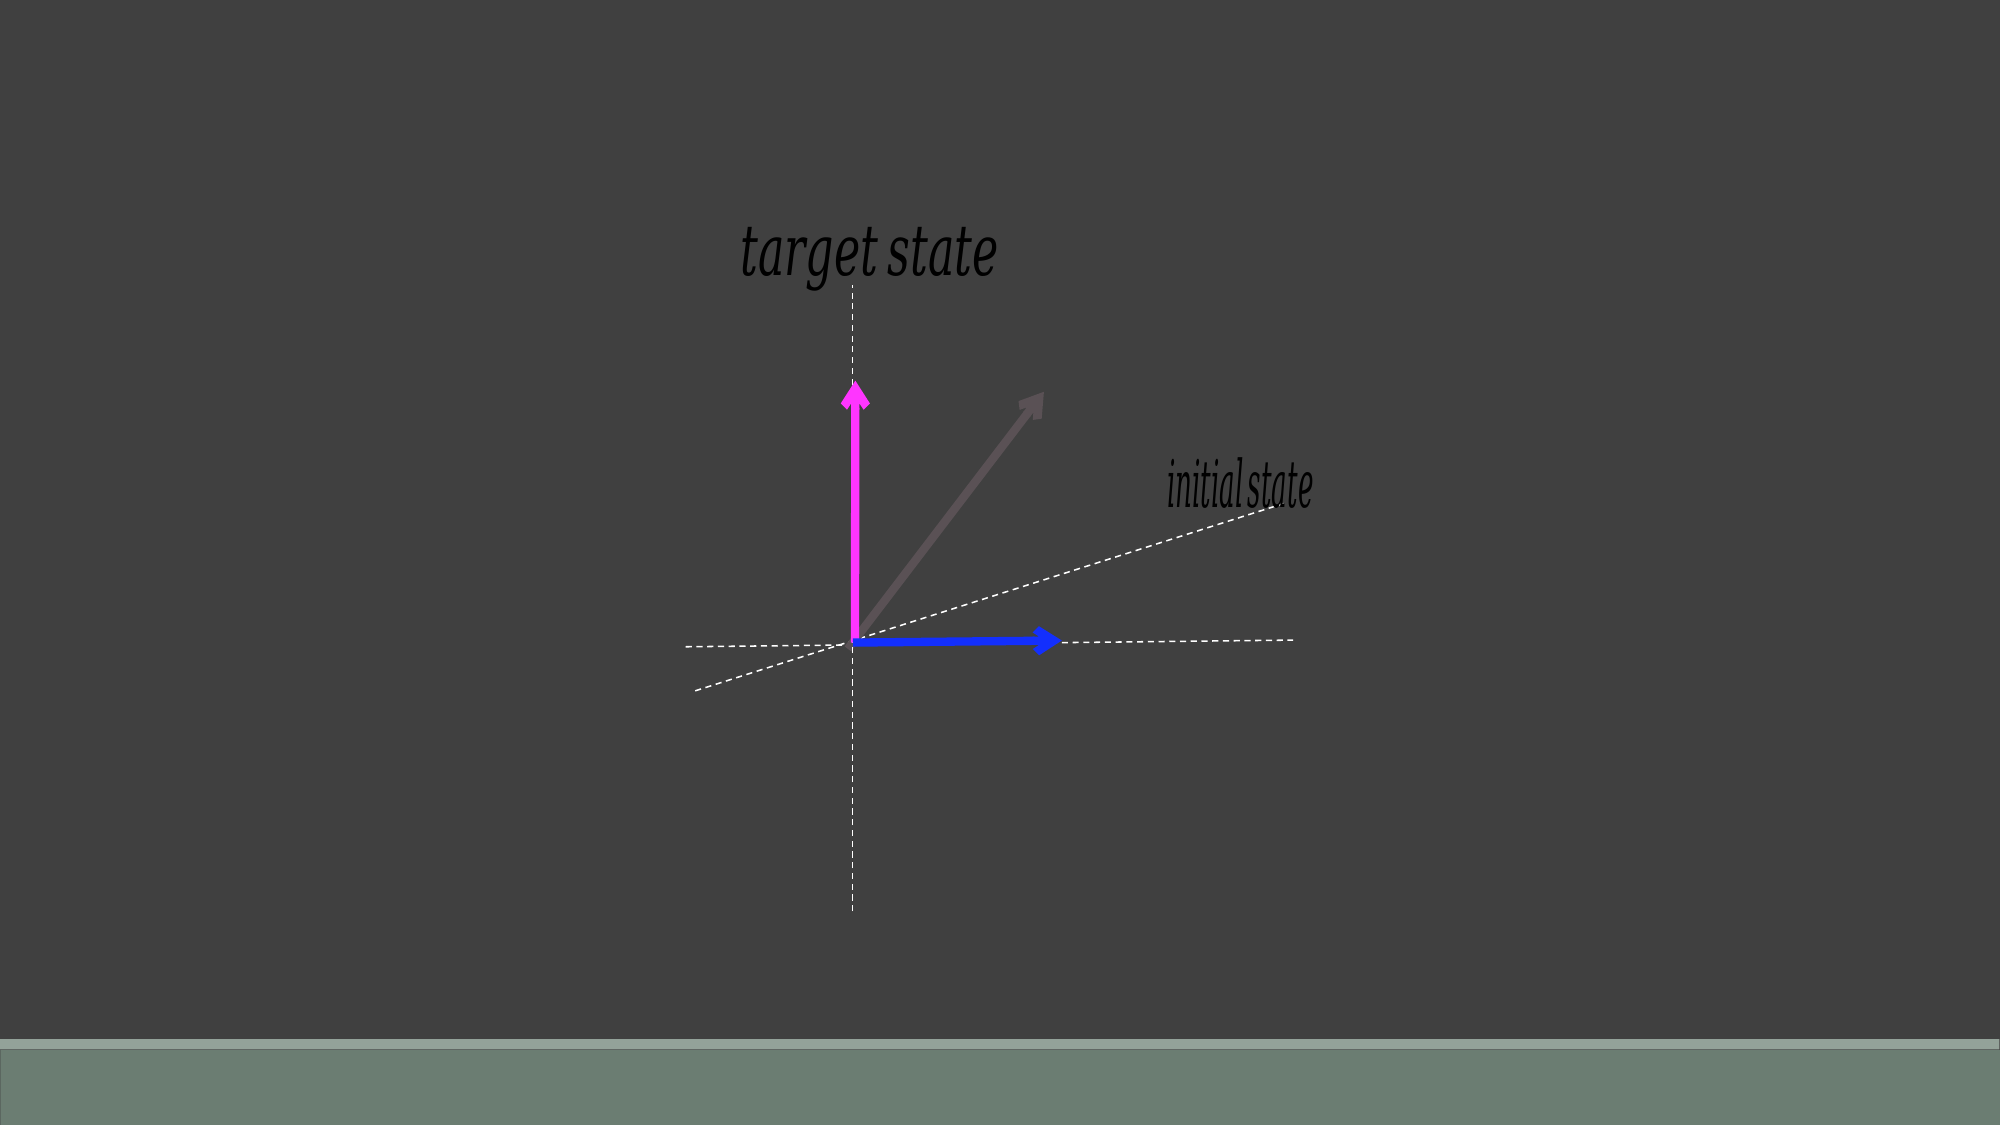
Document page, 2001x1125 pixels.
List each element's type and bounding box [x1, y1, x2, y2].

text_box [685, 213, 1315, 912]
